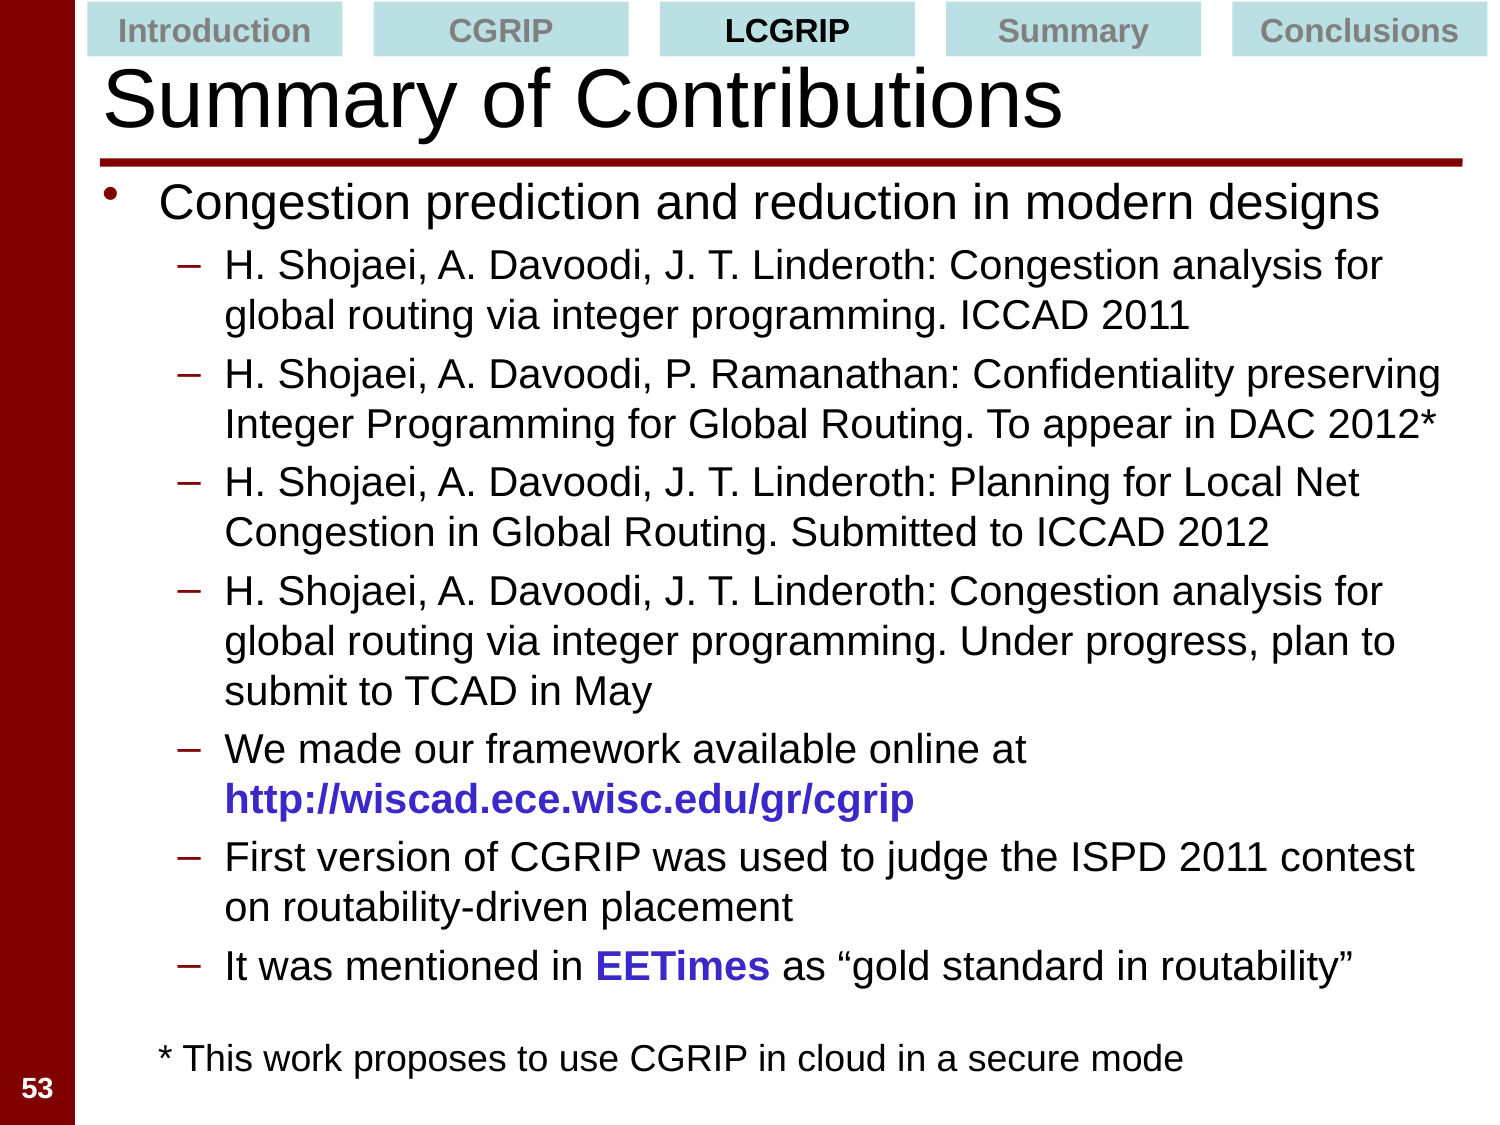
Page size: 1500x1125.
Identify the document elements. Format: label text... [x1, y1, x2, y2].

text_box Summary [946, 1, 1202, 57]
text_box * This work proposes to use CGRIP in cloud in a secure mode [143, 1026, 1200, 1087]
text_box Introduction [87, 1, 343, 57]
title Summary of Contributions [87, 12, 1463, 162]
text_box LCGRIP [659, 1, 915, 57]
text_box CGRIP [373, 1, 629, 57]
text_box Conclusions [1232, 1, 1488, 57]
list Congestion prediction and reduction in modern designs H. Shojaei, A. Davoodi, J. T. Linderoth: Congestion analysis for global routing via integer programming. ICCAD 2011 H. Shojaei, A. Davoodi, P. Ramanathan: Confidentiality preserving Integer Programming for Global Routing. To appear in DAC 2012* H. Shojaei, A. Davoodi, J. T. Linderoth: Planning for Local Net Congestion in Global Routing. Submitted to ICCAD 2012 H. Shojaei, A. Davoodi, J. T. Linderoth: Congestion analysis for global routing via integer programming. Under progress, plan to submit to TCAD in May We made our framework available online at http://wiscad.ece.wisc.edu/gr/cgrip First version of CGRIP was used to judge the ISPD 2011 contest on routability-driven placement It was mentioned in EETimes as “gold standard in routability” [87, 162, 1463, 1038]
